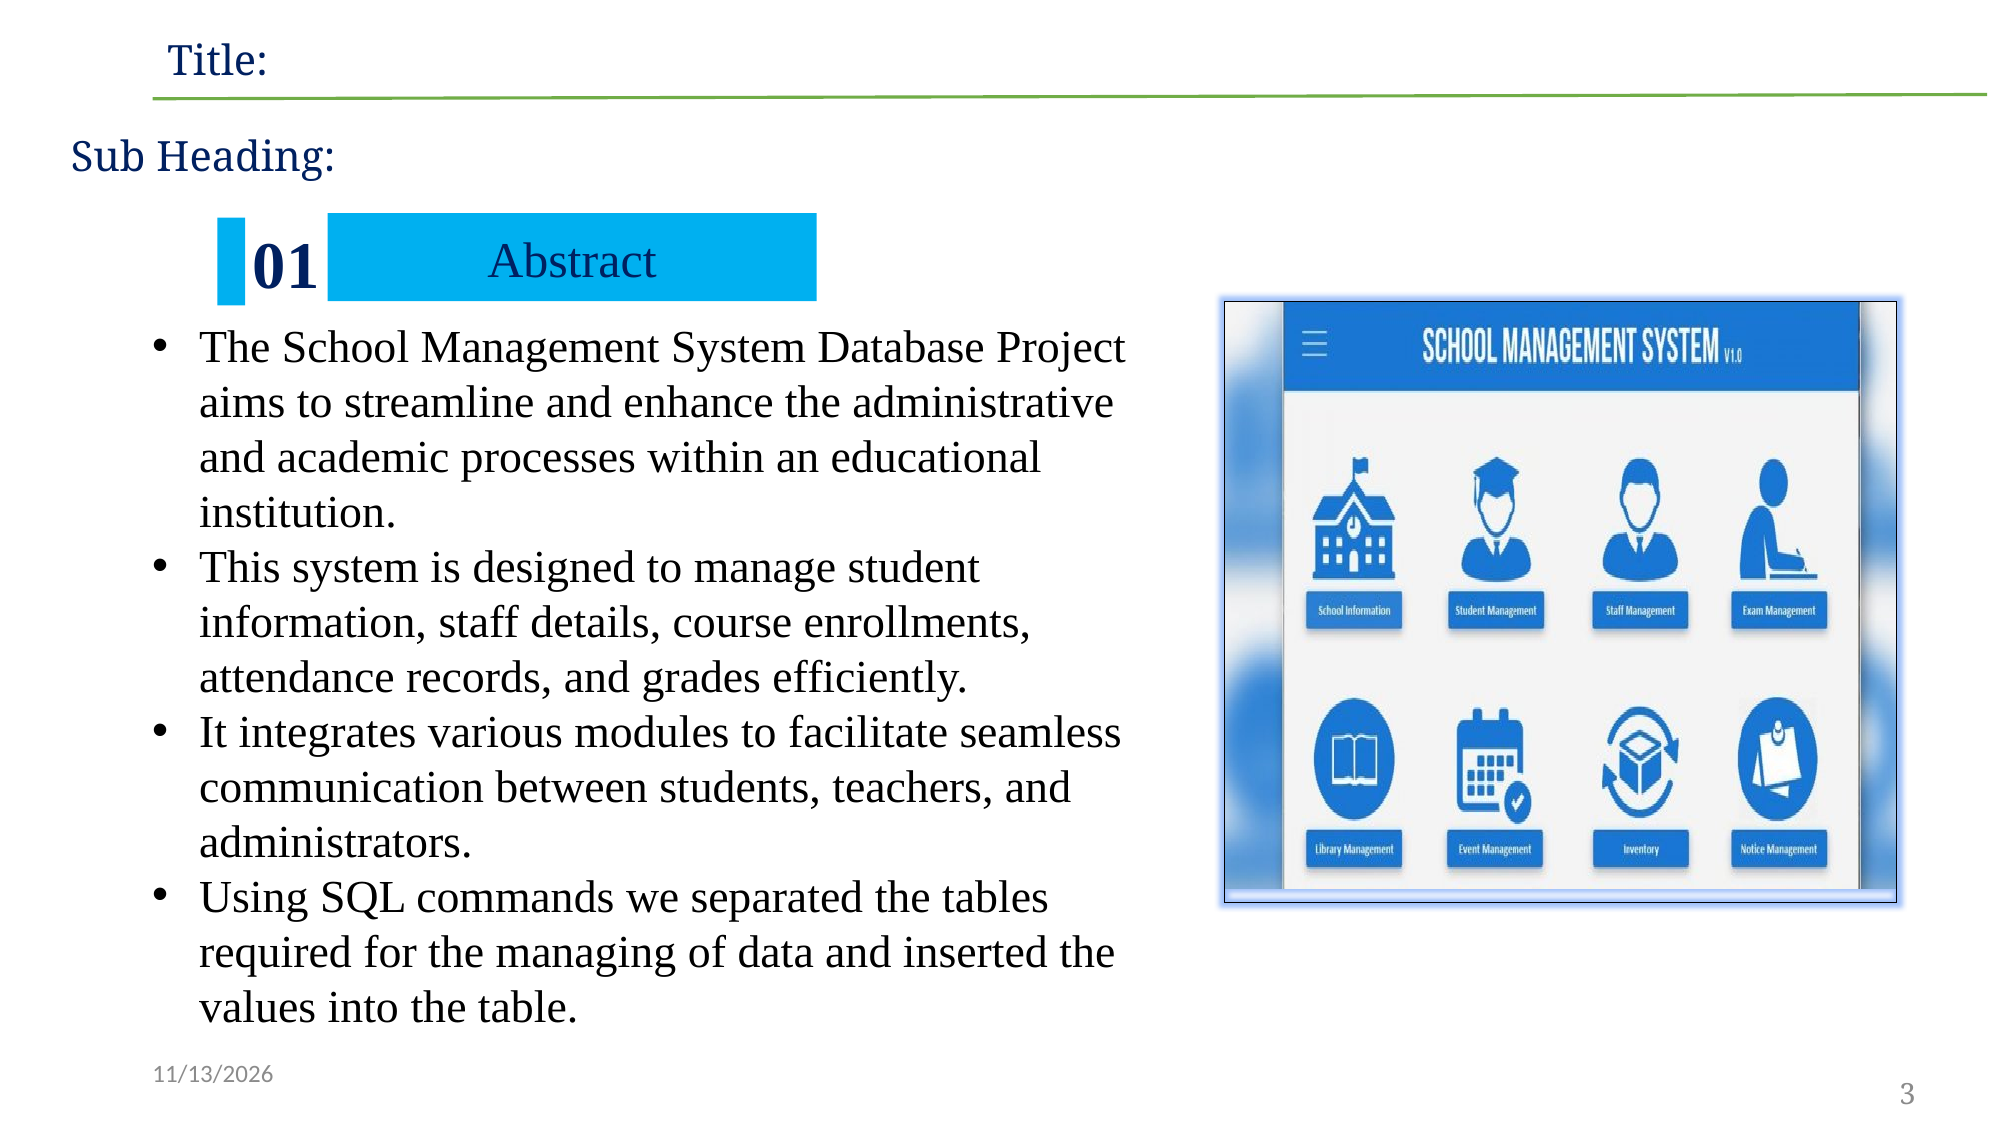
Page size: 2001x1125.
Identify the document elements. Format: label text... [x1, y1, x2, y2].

picture [1224, 301, 1897, 903]
slide_number 3 [1882, 1065, 1931, 1125]
text_box Abstract [327, 212, 818, 302]
text_box The School Management System Database Project aims to streamline and enhance the administrative and academic processes within an educational institution. This system is designed to manage student information, staff details, course enrollments, attendance records, and grades efficiently. It integrates various modules to facilitate seamless communication between students, teachers, and administrators. Using SQL commands we separated the tables required for the managing of data and inserted the values into the table. [137, 309, 1156, 1040]
text_box Title: [152, 26, 1988, 92]
text_box 01 [231, 214, 342, 309]
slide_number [137, 1042, 588, 1103]
text_box Sub Heading: [56, 122, 945, 188]
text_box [152, 94, 1988, 99]
text_box [216, 217, 231, 307]
